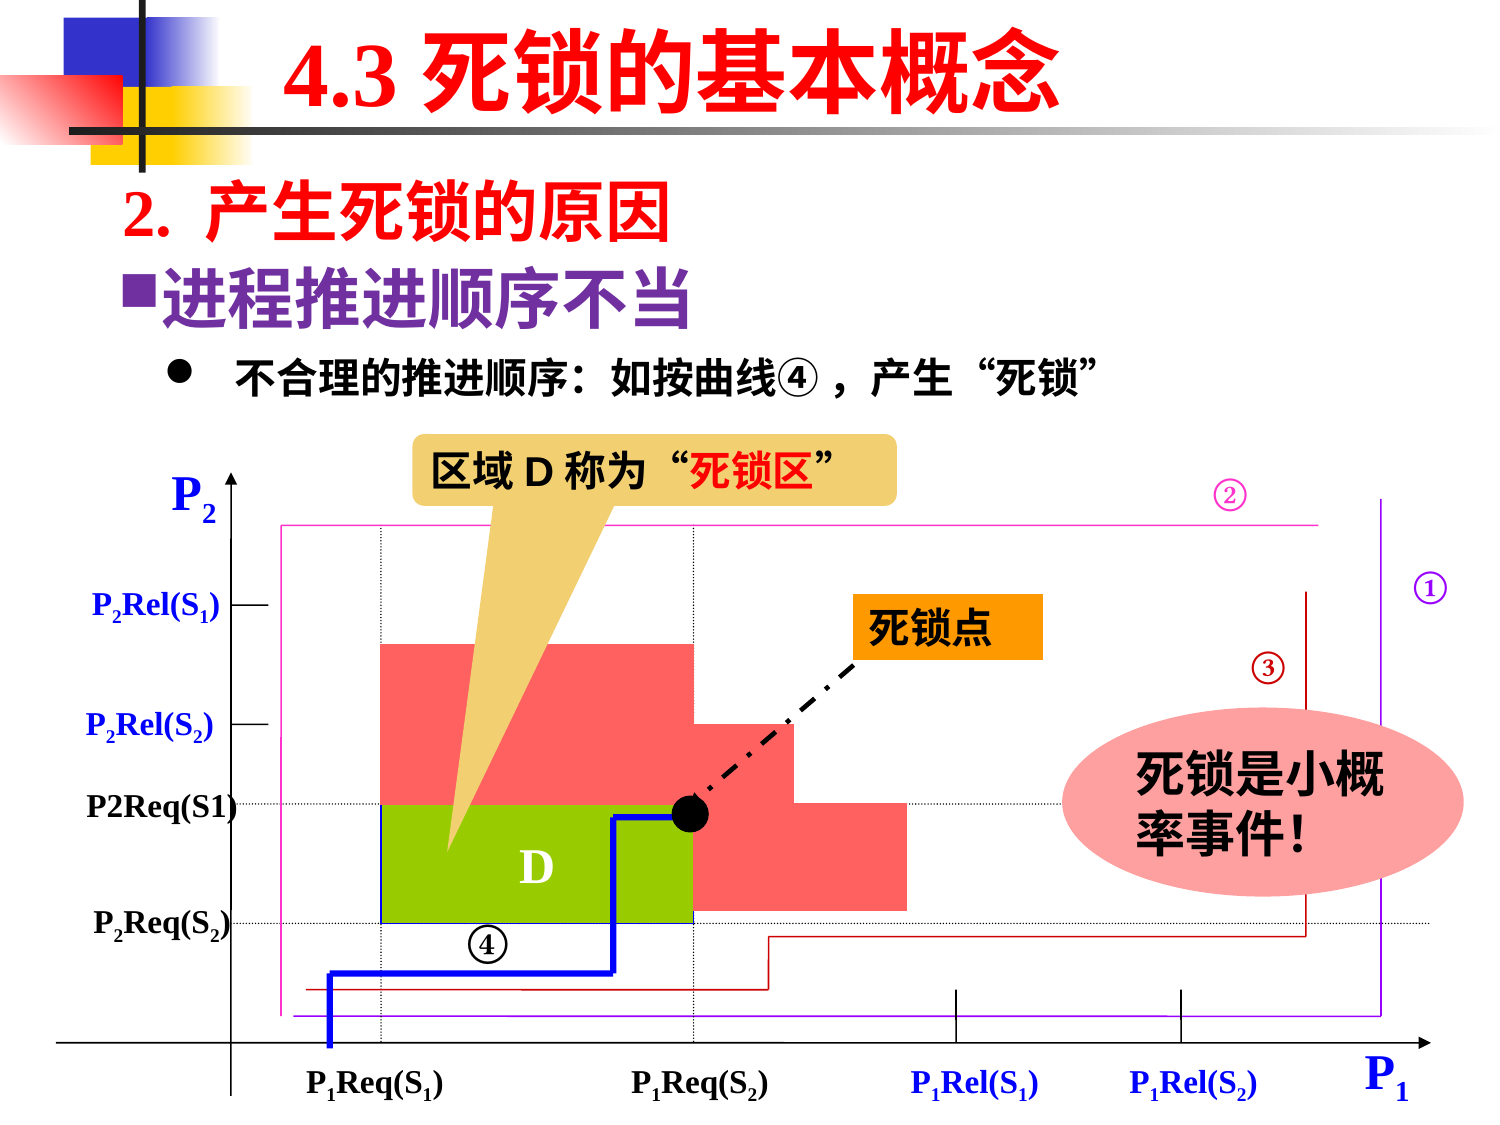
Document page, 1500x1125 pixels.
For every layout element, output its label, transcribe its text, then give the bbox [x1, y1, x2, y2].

list 进程推进顺序不当 [103, 258, 1397, 458]
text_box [55, 458, 1469, 1110]
text_box 不合理的推进顺序：如按曲线④ ，产生“死锁” [149, 334, 1384, 409]
text_box 区域D称为“死锁区” [412, 433, 897, 458]
text_box 2. 产生死锁的原因 [107, 162, 991, 258]
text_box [687, 593, 1044, 808]
title 4.3死锁的基本概念 [268, 5, 1500, 148]
